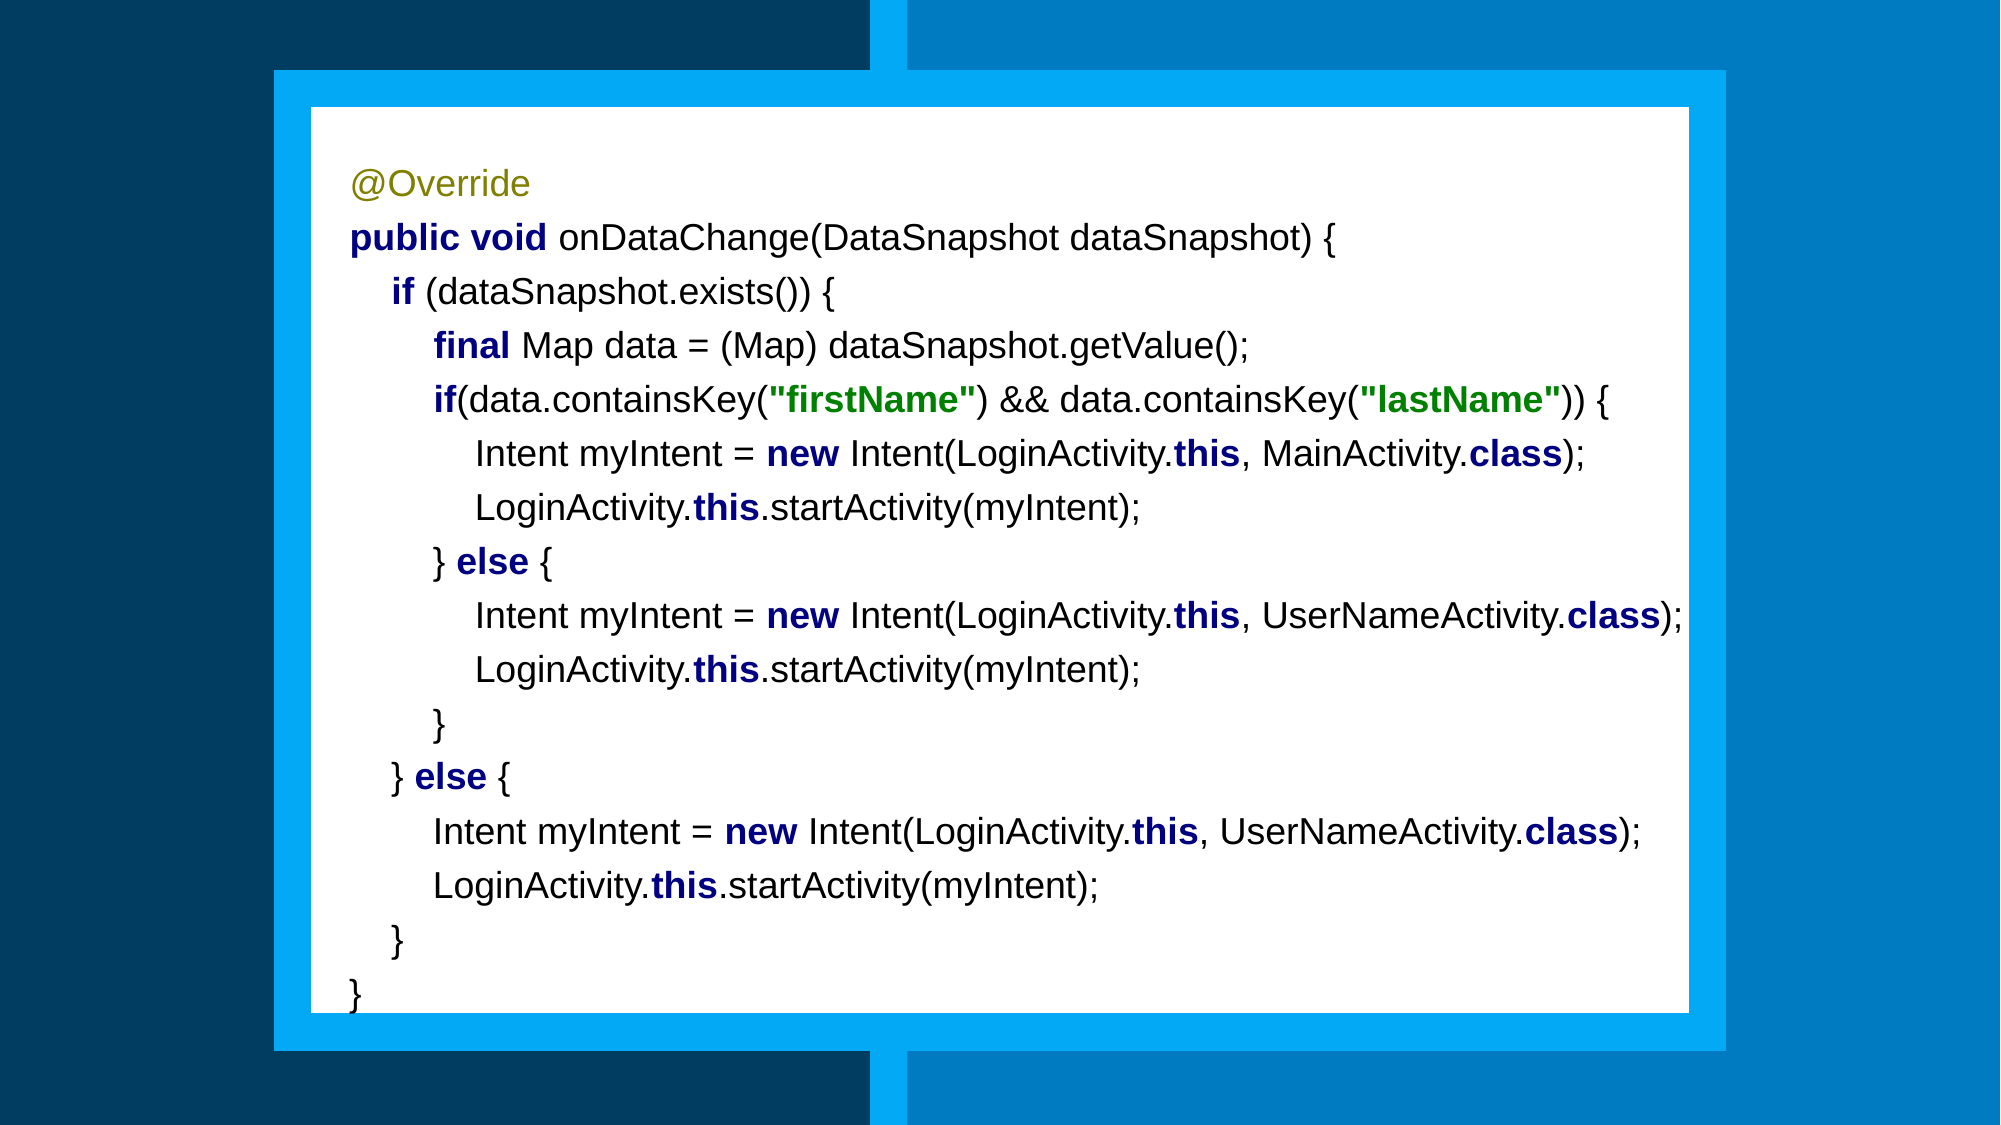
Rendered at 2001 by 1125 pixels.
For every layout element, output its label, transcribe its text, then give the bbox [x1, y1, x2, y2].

text_box [1114, 84, 1948, 1037]
text_box @Override public void onDataChange(DataSnapshot dataSnapshot) { if (dataSnapshot.exists()) { final Map data = (Map) dataSnapshot.getValue(); if(data.containsKey("firstName") && data.containsKey("lastName")) { Intent myIntent = new Intent(LoginActivity.this, MainActivity.class); LoginActivity.this.startActivity(myIntent); } else { Intent myIntent = new Intent(LoginActivity.this, UserNameActivity.class); LoginActivity.this.startActivity(myIntent); } } else { Intent myIntent = new Intent(LoginActivity.this, UserNameActivity.class); LoginActivity.this.startActivity(myIntent); } } [292, 88, 1708, 1032]
